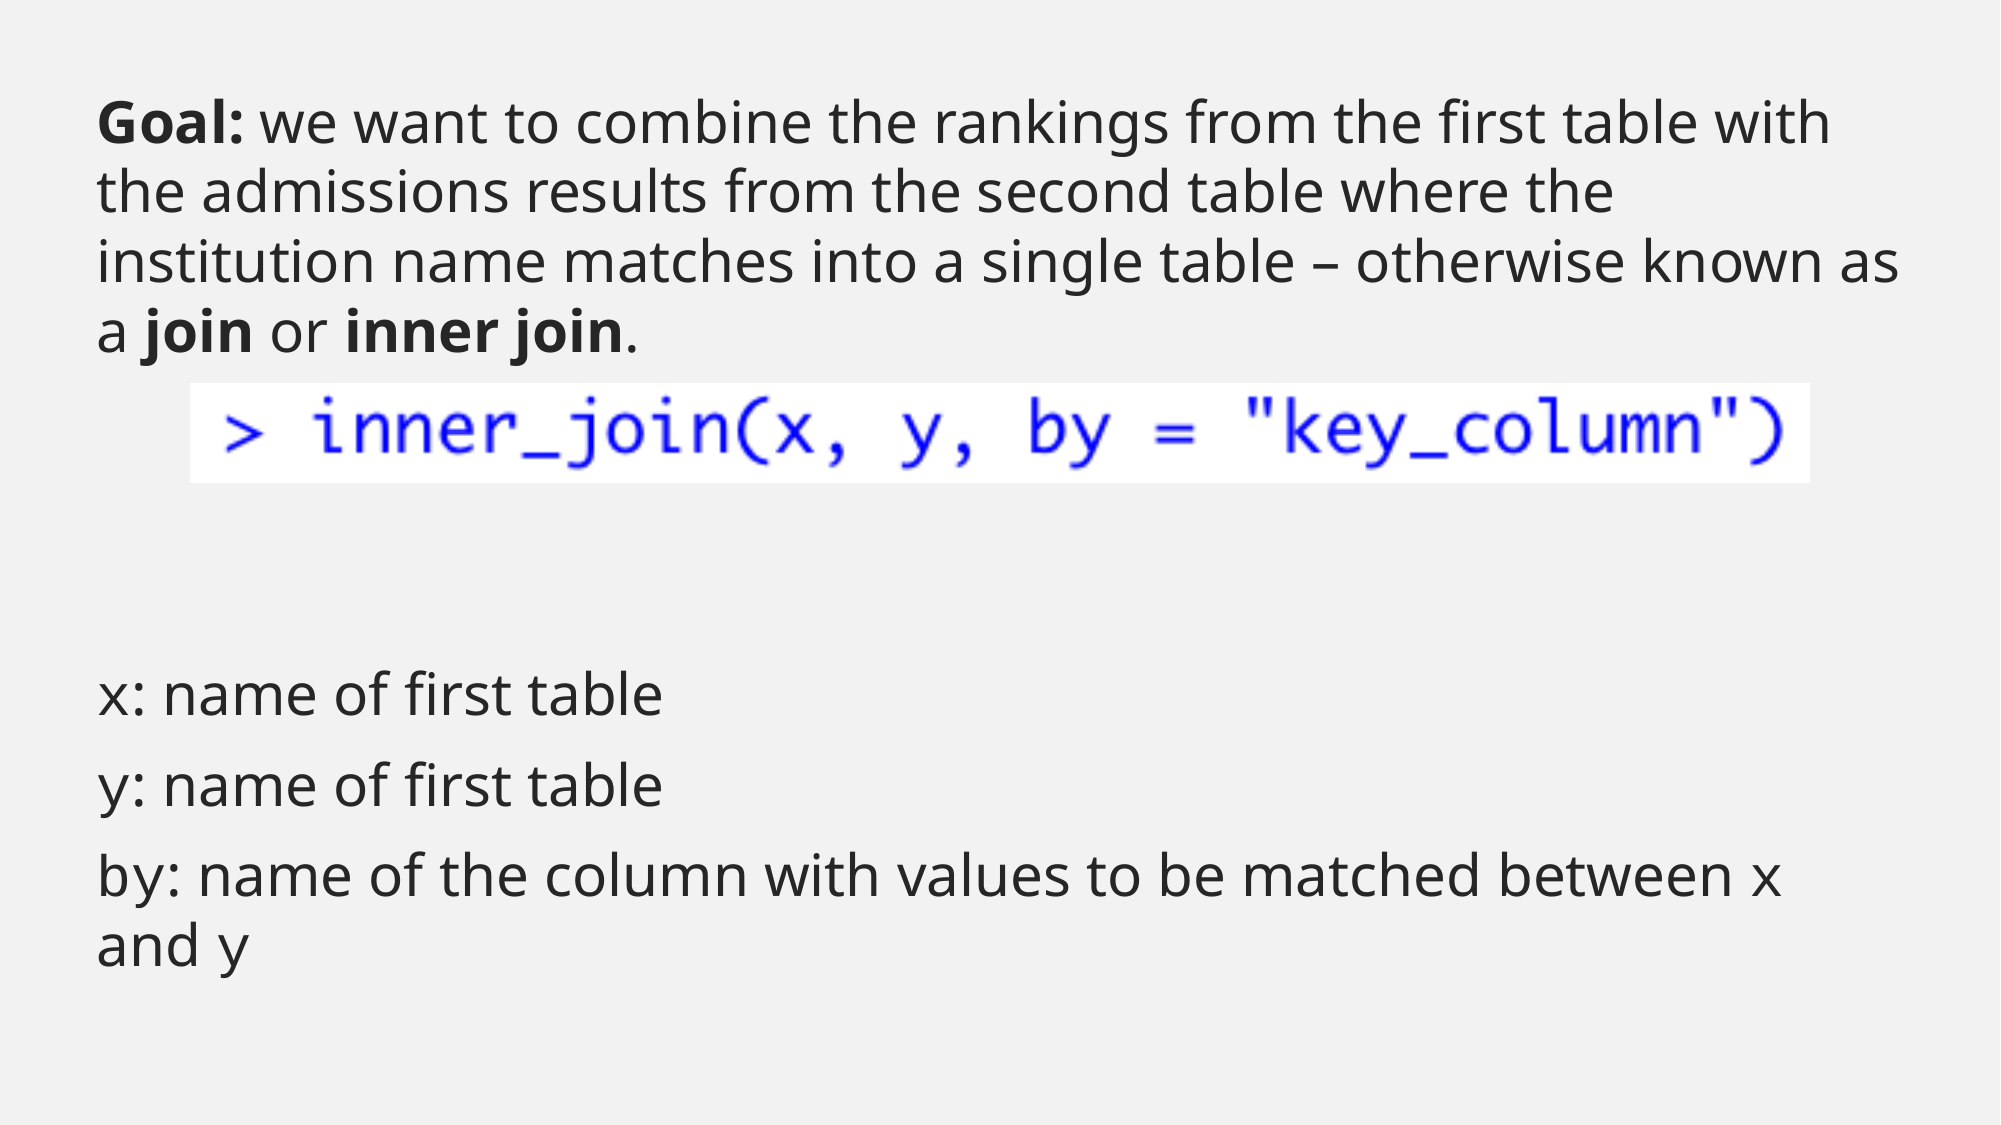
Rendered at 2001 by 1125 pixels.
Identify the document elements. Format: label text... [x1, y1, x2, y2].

picture [190, 383, 1810, 483]
list Goal: we want to combine the rankings from the first table with the admissions results from the second table where the institution name matches into a single table – otherwise known as a join or inner join. x: name of first table y: name of first table by: name of the column with values to be matched between x and y [81, 77, 1918, 1037]
